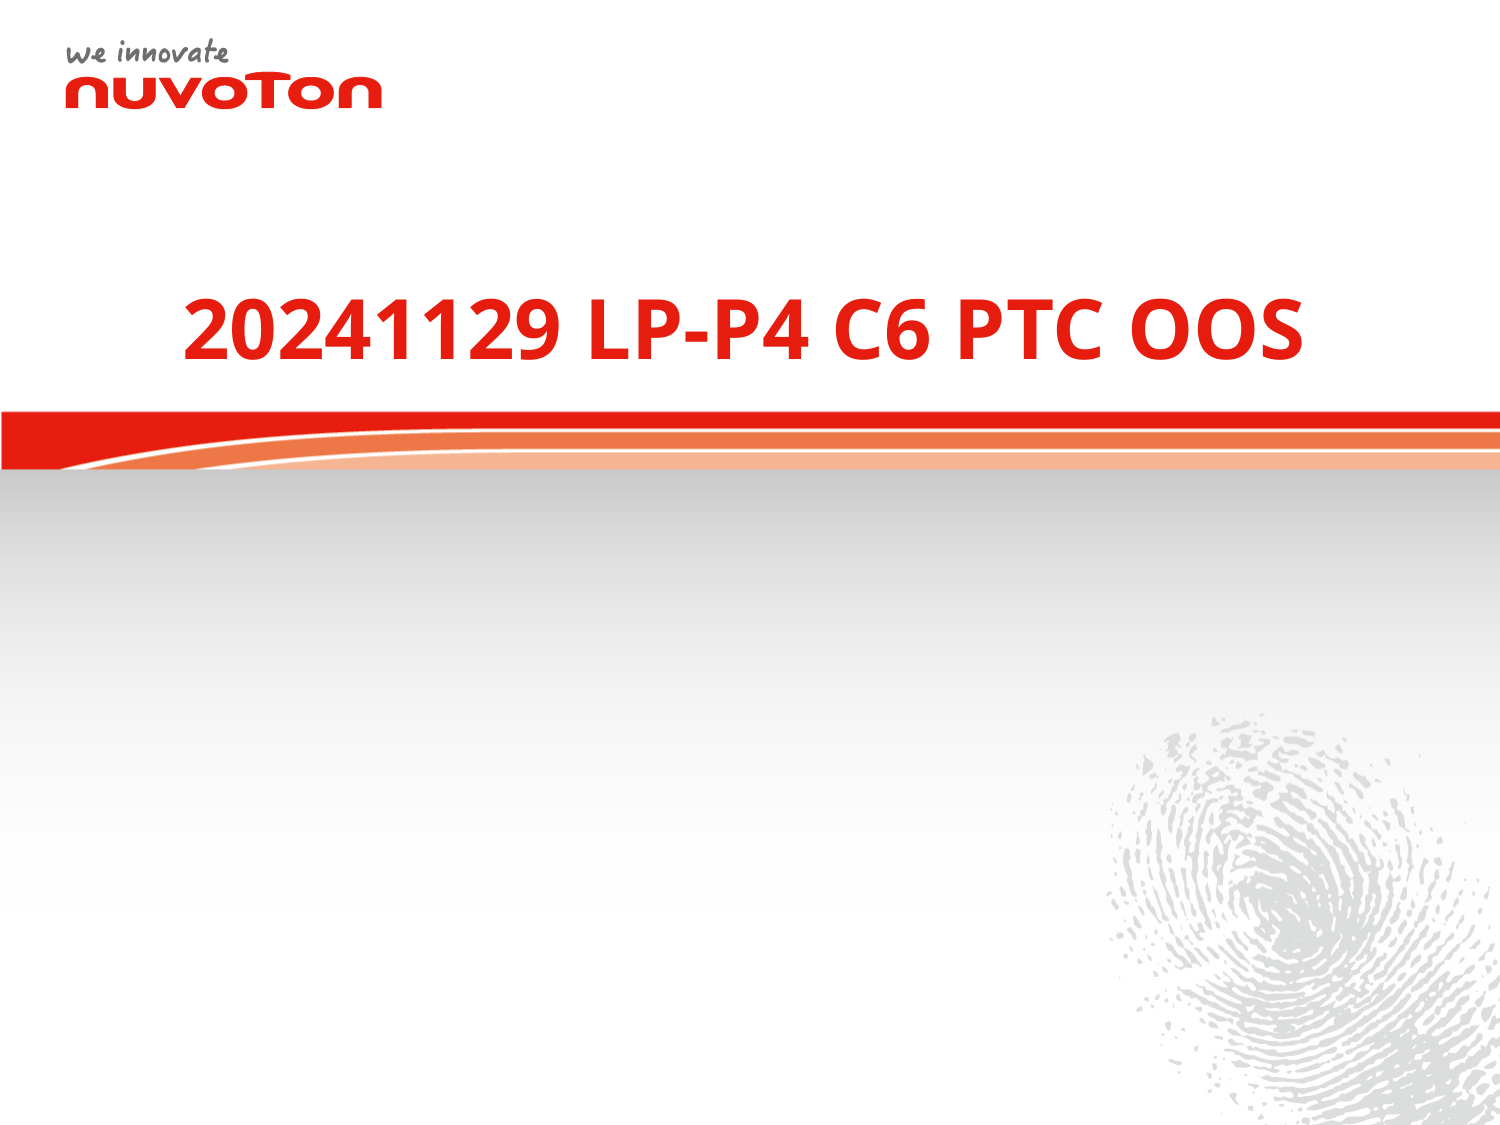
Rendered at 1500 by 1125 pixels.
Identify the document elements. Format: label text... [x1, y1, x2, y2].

title 20241129 LP-P4 C6 PTC OOS [29, 255, 1459, 398]
picture [0, 0, 1500, 1125]
